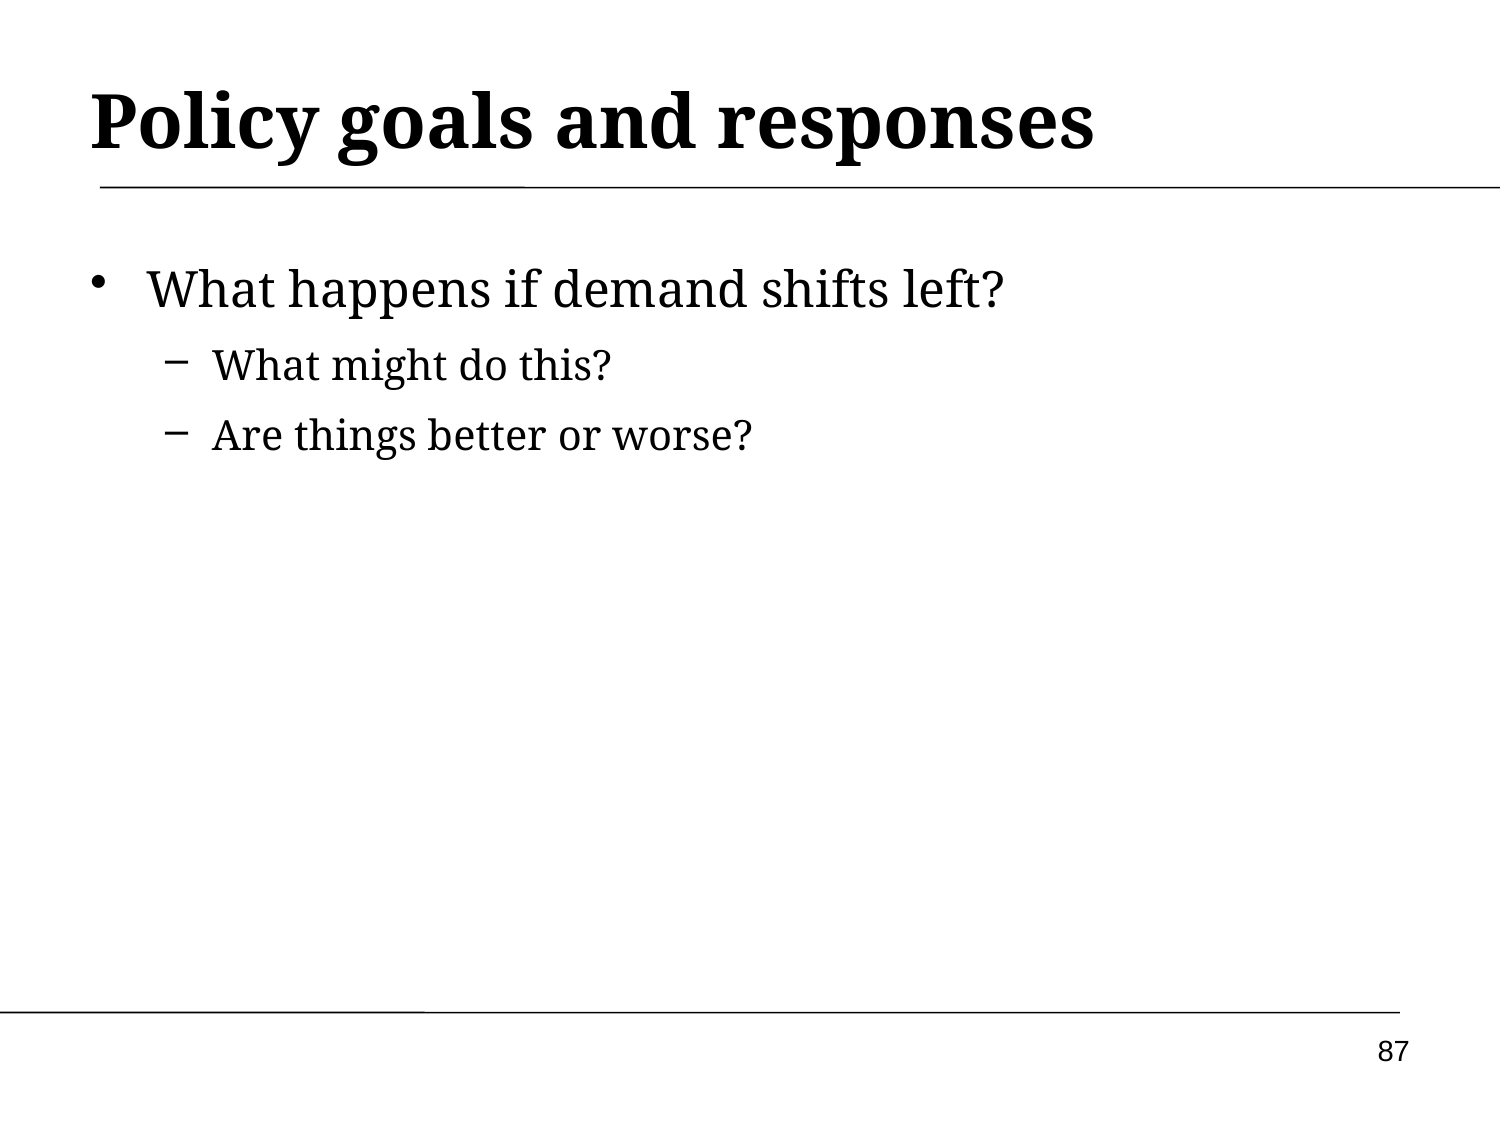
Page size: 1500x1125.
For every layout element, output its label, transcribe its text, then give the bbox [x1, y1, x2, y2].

list What happens if demand shifts left? What might do this? Are things better or worse? [74, 249, 1463, 993]
slide_number 87 [1074, 1024, 1426, 1103]
title Policy goals and responses [74, 49, 1426, 188]
